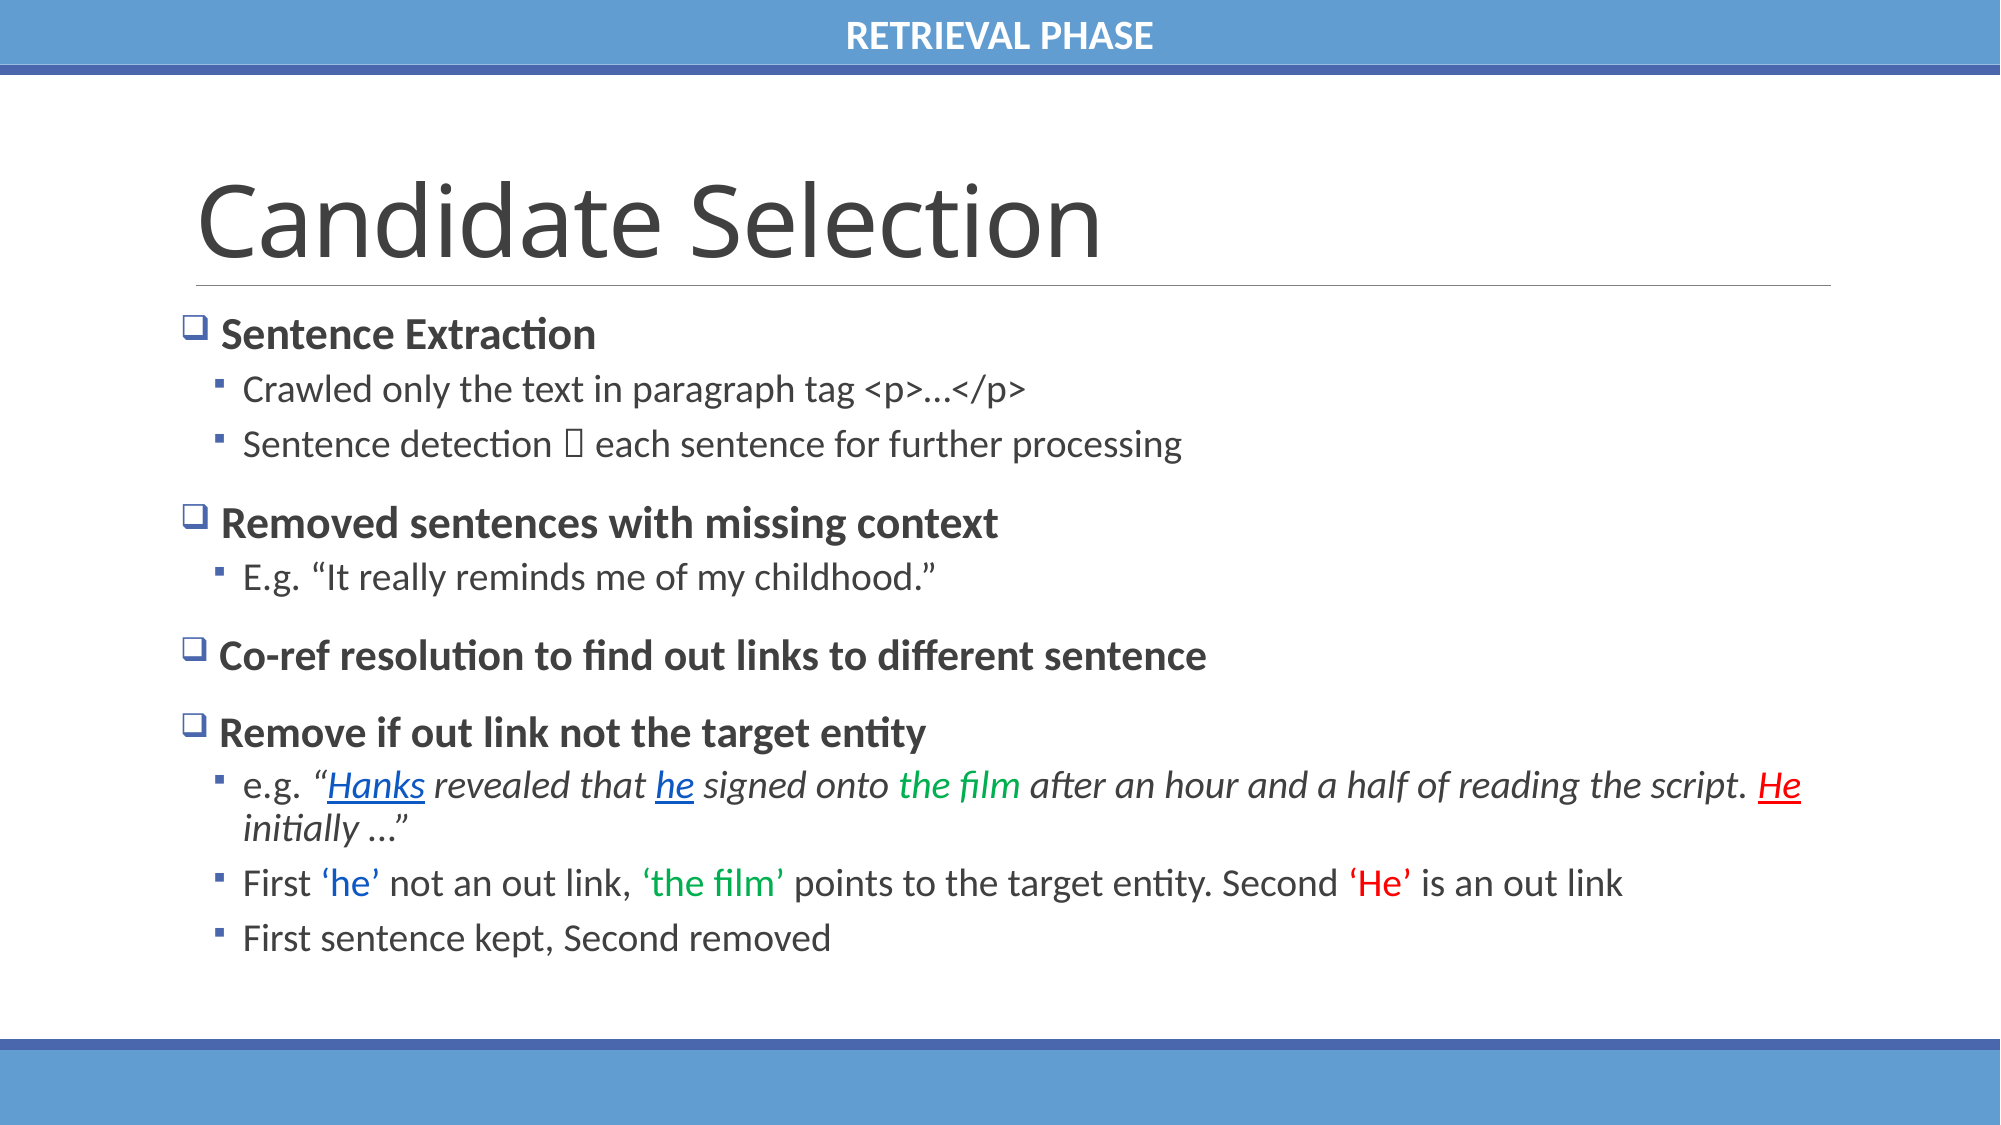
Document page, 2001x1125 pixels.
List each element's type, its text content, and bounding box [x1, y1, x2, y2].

list Sentence Extraction Crawled only the text in paragraph tag <p>…</p> Sentence detection  each sentence for further processing Removed sentences with missing context E.g. “It really reminds me of my childhood.” Co-ref resolution to find out links to different sentence Remove if out link not the target entity e.g. “Hanks revealed that he signed onto the film after an hour and a half of reading the script. He initially ...” First ‘he’ not an out link, ‘the film’ points to the target entity. Second ‘He’ is an out link First sentence kept, Second removed [180, 302, 1830, 988]
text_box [0, 0, 2000, 71]
title Candidate Selection [180, 81, 1830, 285]
